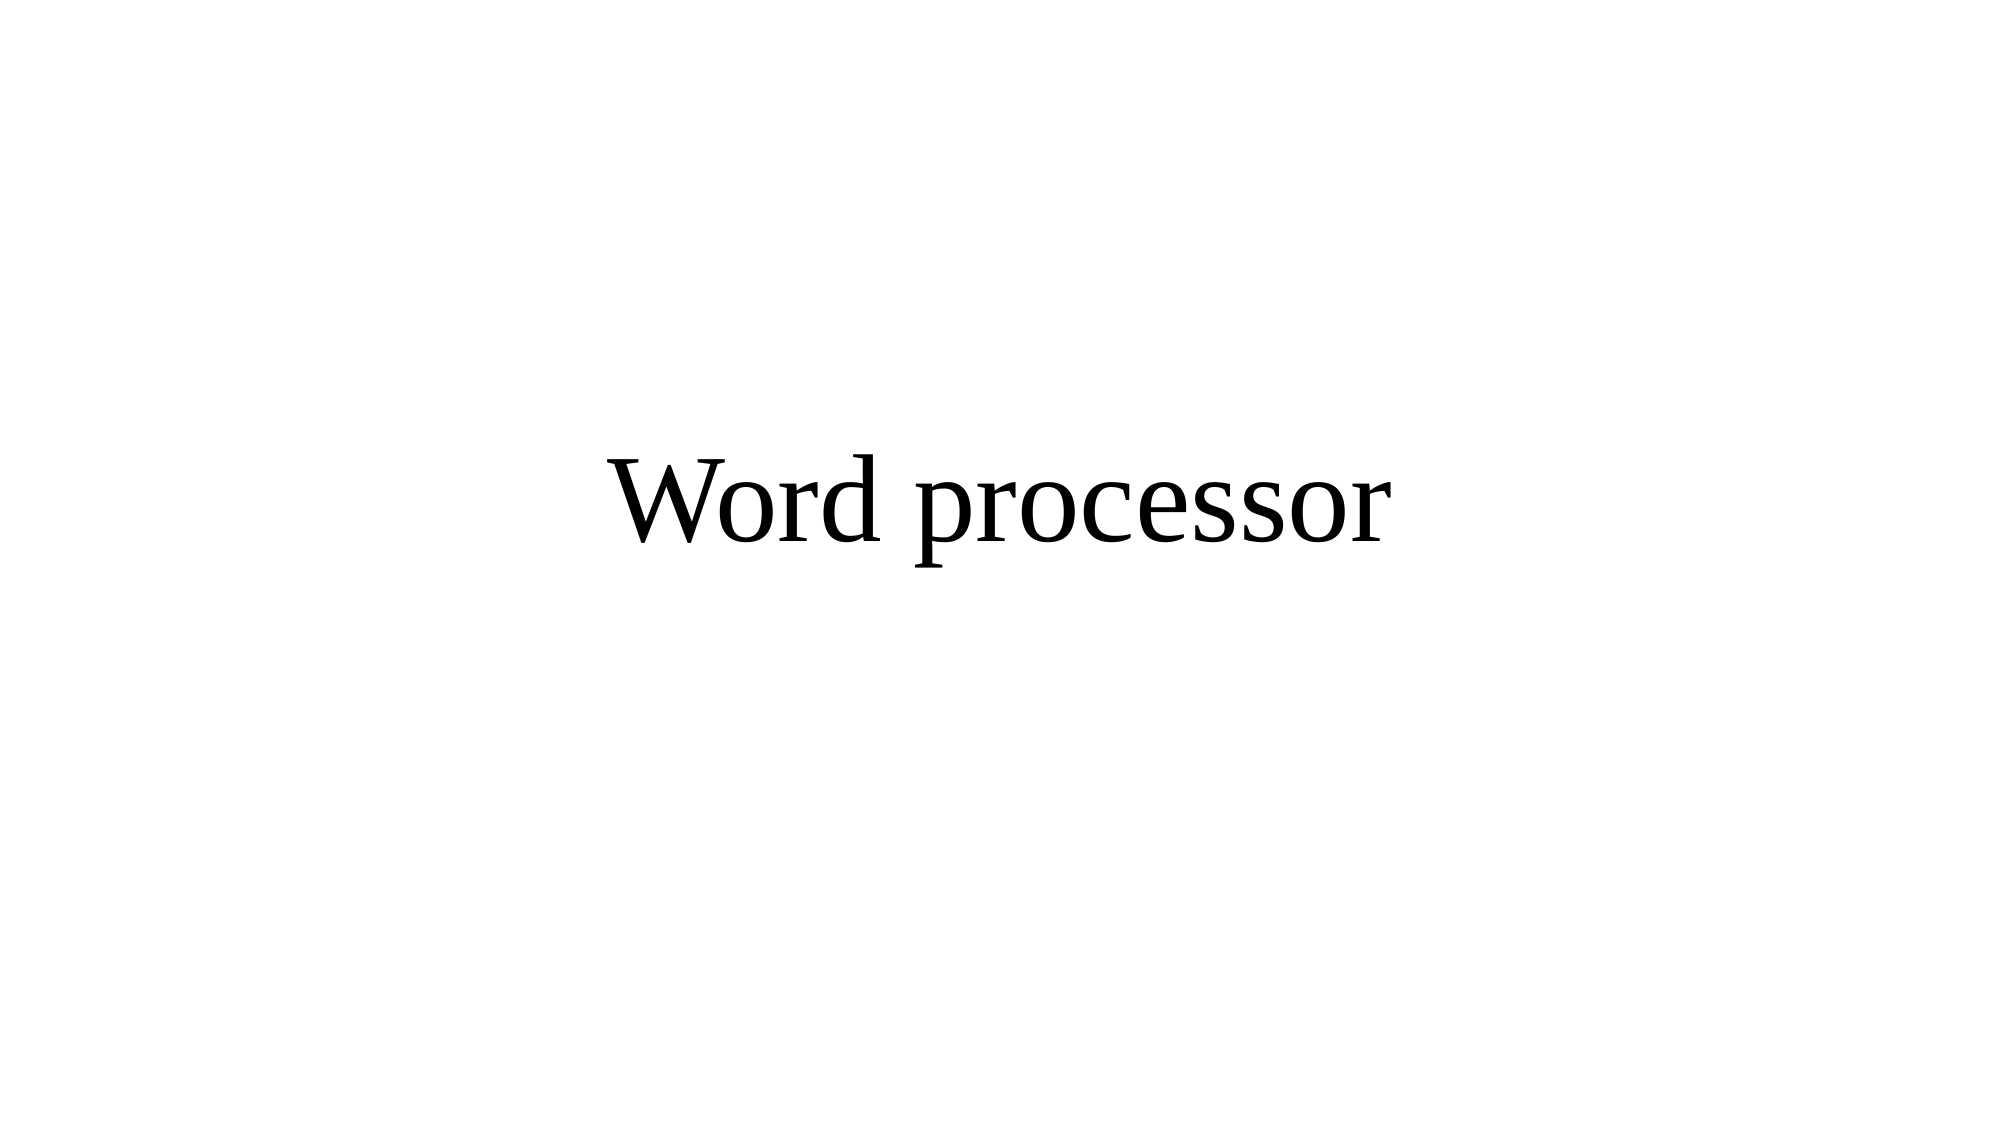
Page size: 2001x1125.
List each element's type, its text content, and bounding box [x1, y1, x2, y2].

title Word processor [249, 184, 1750, 576]
